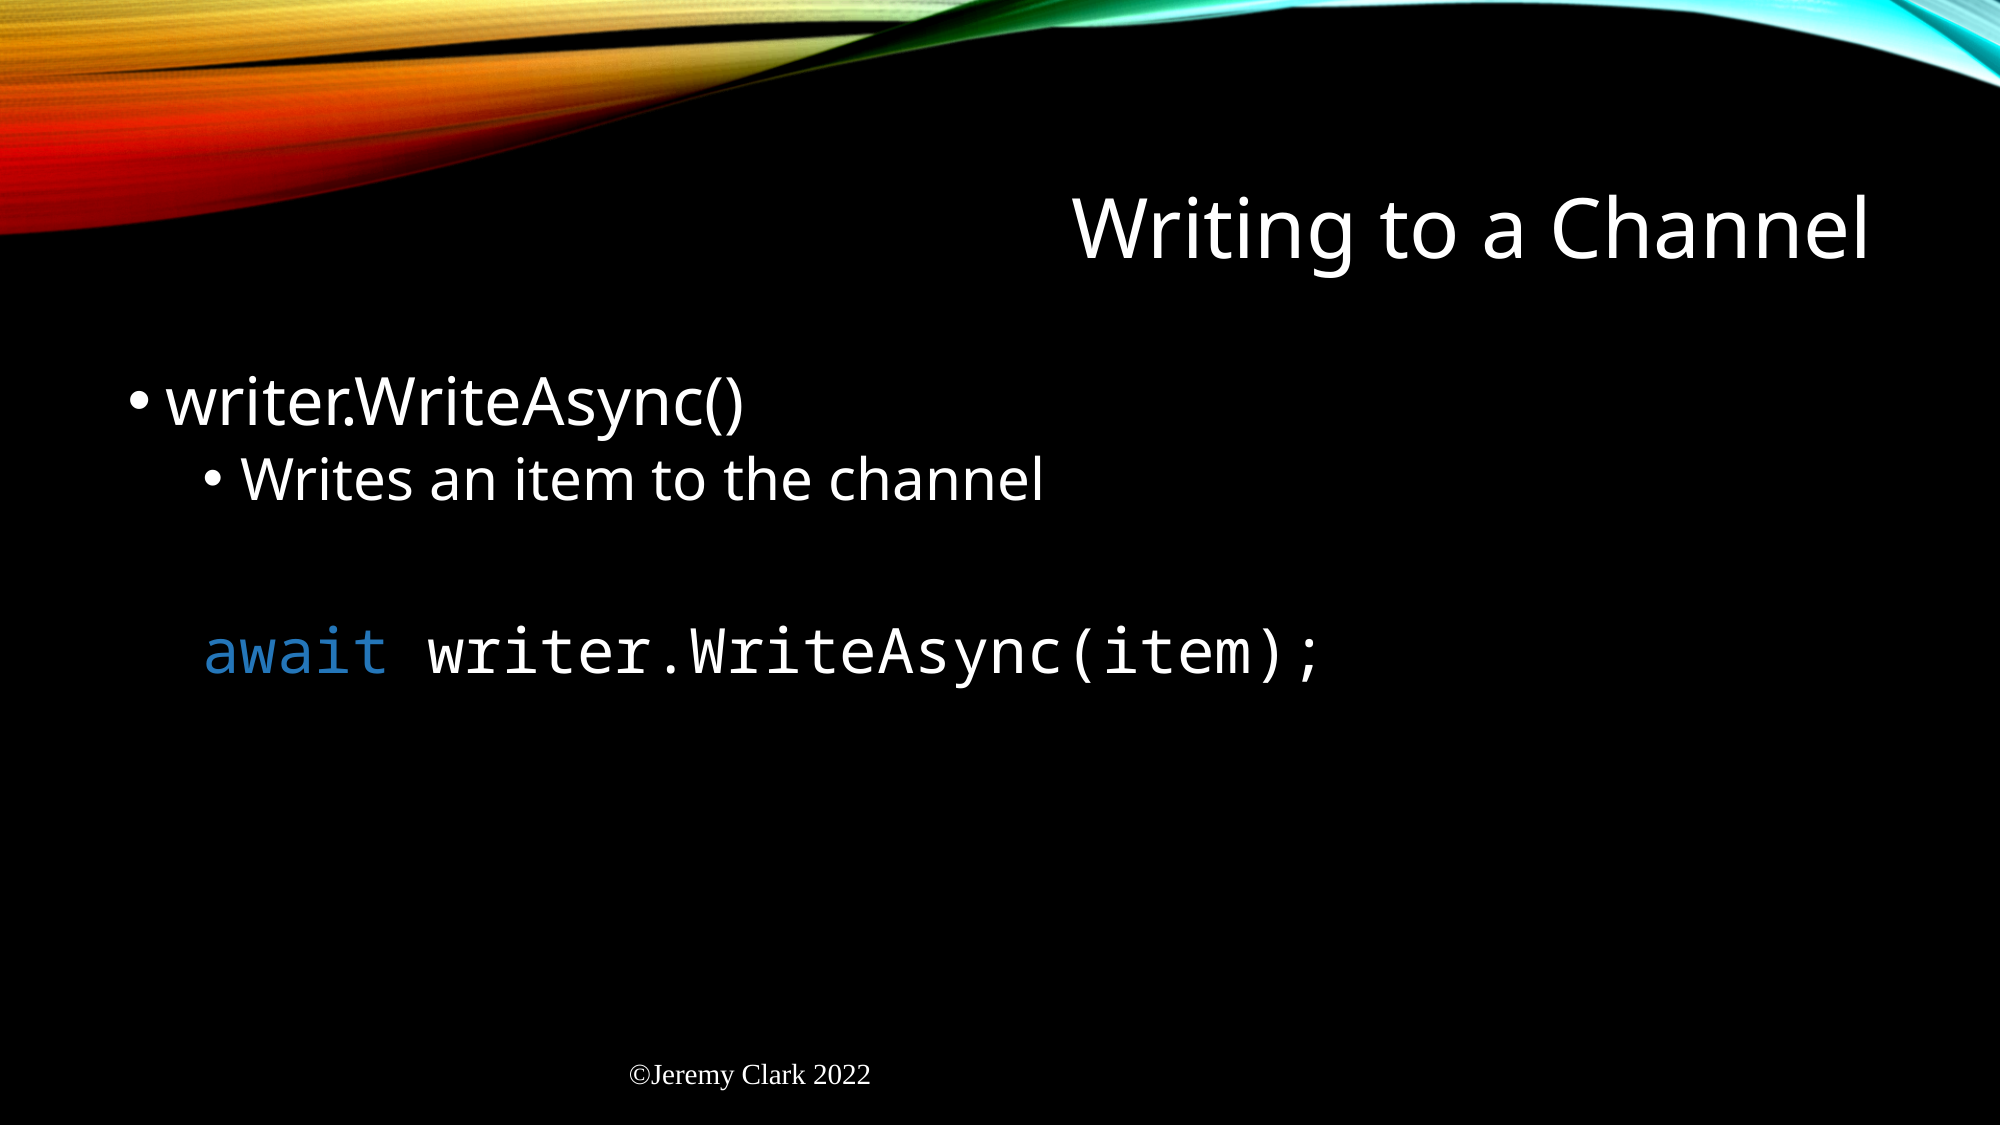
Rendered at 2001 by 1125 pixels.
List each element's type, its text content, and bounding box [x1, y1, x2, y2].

title Writing to a Channel [474, 125, 1888, 338]
list writer.WriteAsync() Writes an item to the channel await writer.WriteAsync(item); [112, 360, 1888, 1021]
footer ©Jeremy Clark 2022 [112, 1042, 1388, 1103]
picture [0, 0, 2000, 237]
